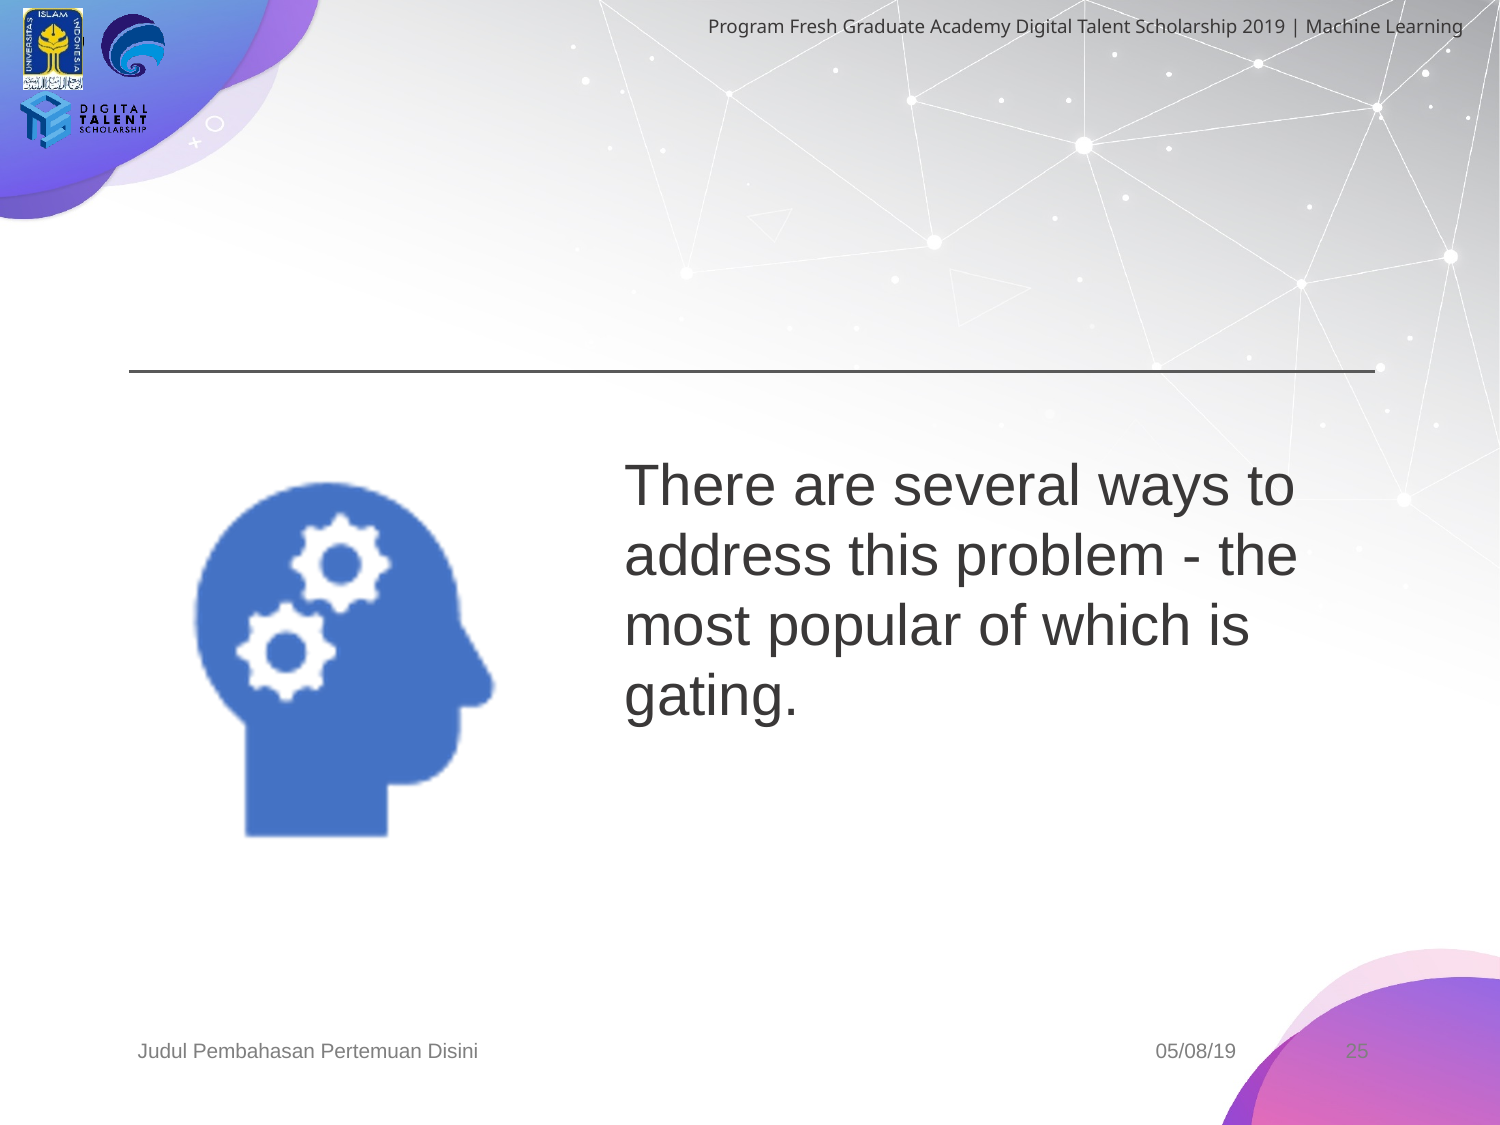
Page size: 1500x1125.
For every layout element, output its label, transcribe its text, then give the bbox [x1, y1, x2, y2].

slide_number ‹#› [1271, 1020, 1384, 1080]
picture [0, 0, 1500, 1125]
footer Judul Pembahasan Pertemuan Disini [122, 1020, 629, 1080]
list There are several ways to address this problem - the most popular of which is gating. [609, 440, 1383, 968]
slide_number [926, 1020, 1252, 1080]
